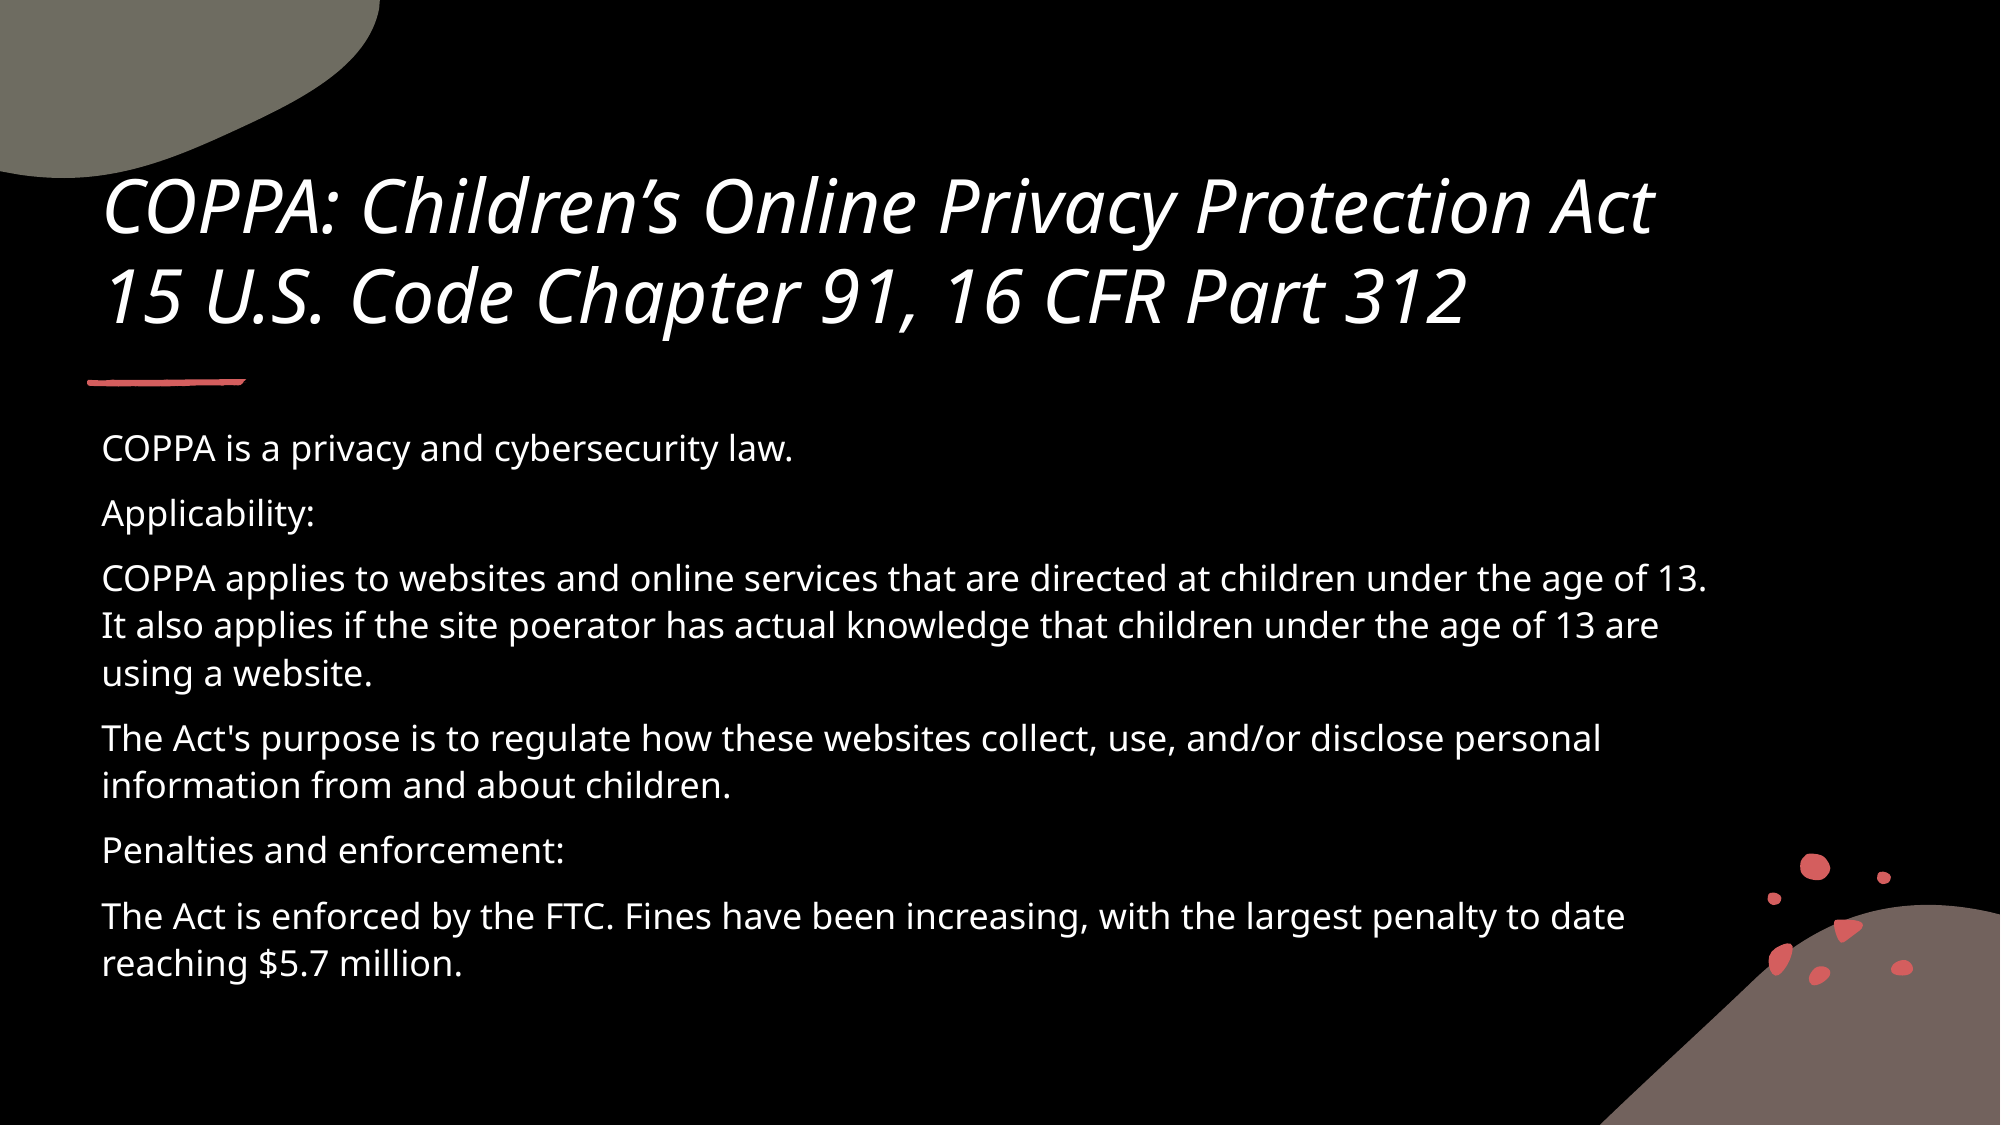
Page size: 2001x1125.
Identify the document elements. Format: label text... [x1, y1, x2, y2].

title COPPA: Children’s Online Privacy Protection Act 15 U.S. Code Chapter 91, 16 CFR Part 312 [86, 129, 1740, 347]
list COPPA is a privacy and cybersecurity law. Applicability: COPPA applies to websites and online services that are directed at children under the age of 13. It also applies if the site poerator has actual knowledge that children under the age of 13 are using a website. The Act's purpose is to regulate how these websites collect, use, and/or disclose personal information from and about children. Penalties and enforcement: The Act is enforced by the FTC. Fines have been increasing, with the largest penalty to date reaching $5.7 million. [86, 413, 1740, 996]
